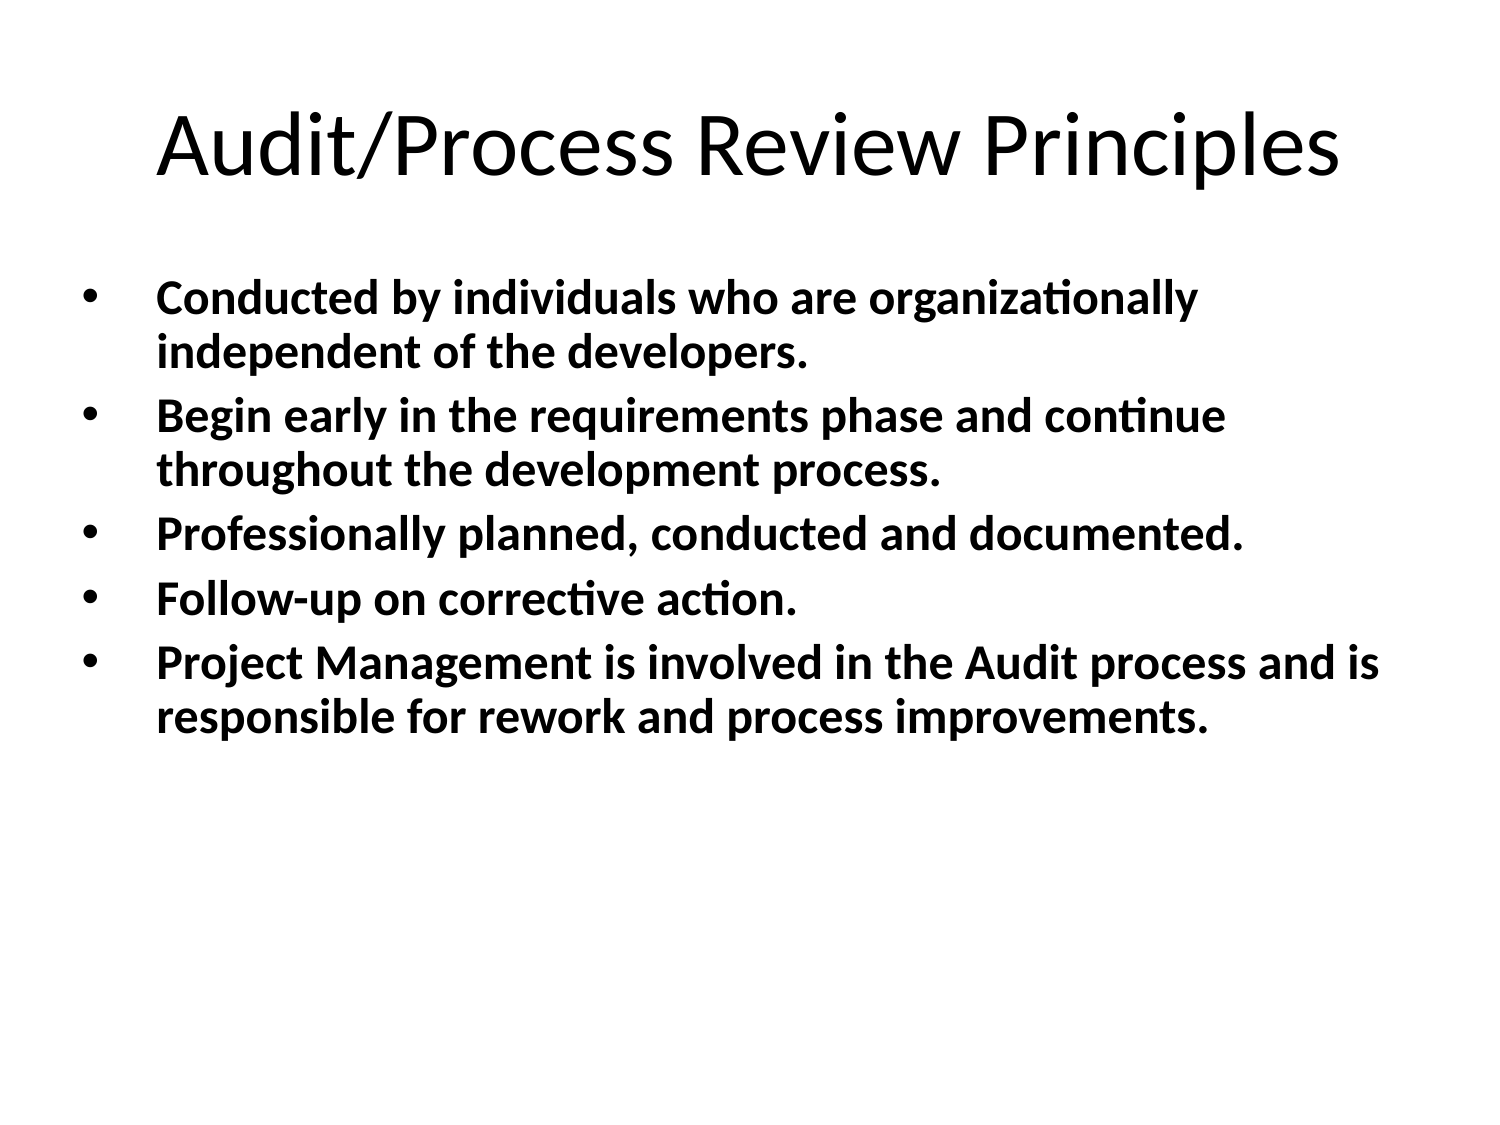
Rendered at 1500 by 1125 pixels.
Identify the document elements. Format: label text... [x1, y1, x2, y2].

title Audit/Process Review Principles [75, 45, 1425, 199]
text_box Conducted by individuals who are organizationally independent of the developers. Begin early in the requirements phase and continue throughout the development process. Professionally planned, conducted and documented. Follow-up on corrective action. Project Management is involved in the Audit process and is responsible for rework and process improvements. [37, 199, 1463, 1013]
